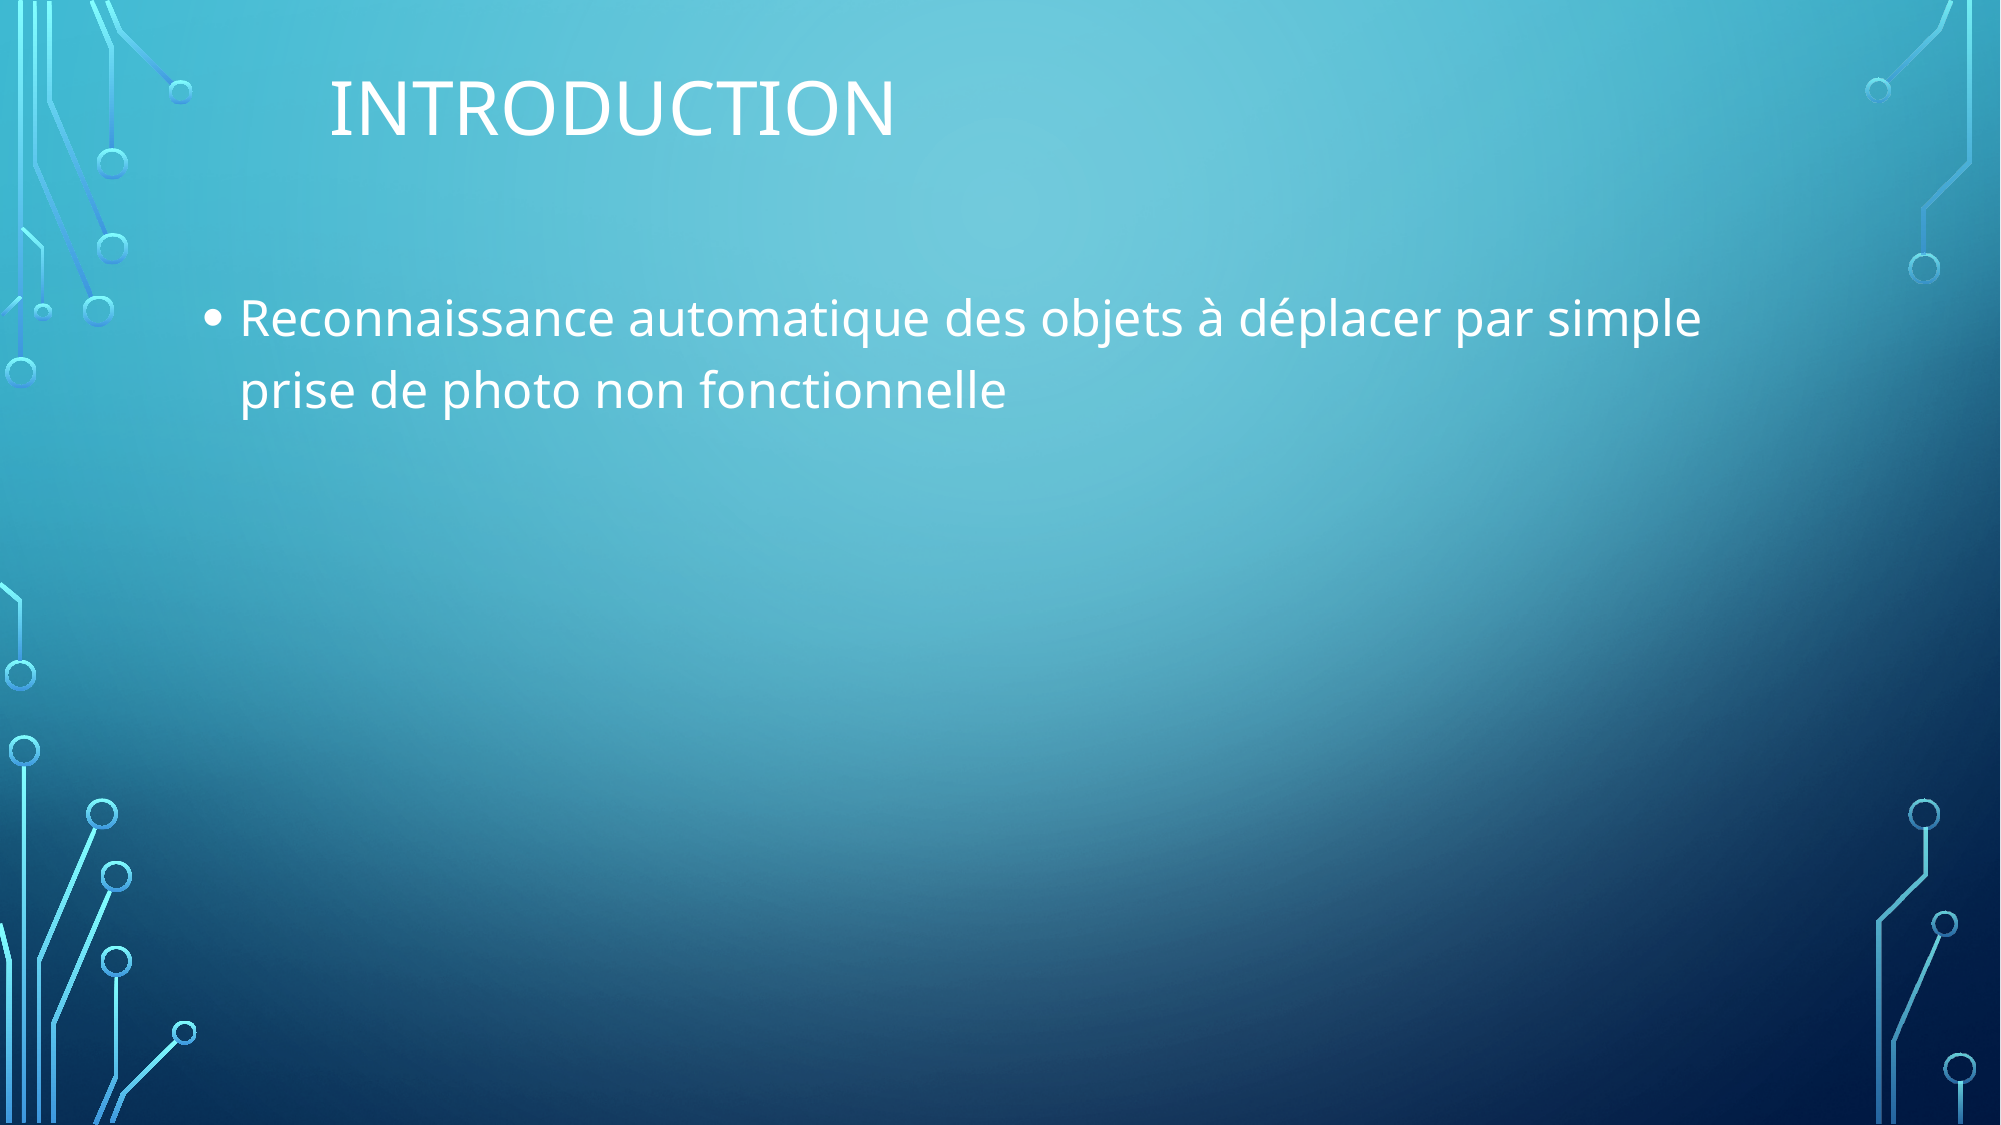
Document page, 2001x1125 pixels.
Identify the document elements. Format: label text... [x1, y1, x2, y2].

list Reconnaissance automatique des objets à déplacer par simple prise de photo non fonctionnelle [187, 267, 1813, 950]
title Introduction [314, 31, 1665, 192]
